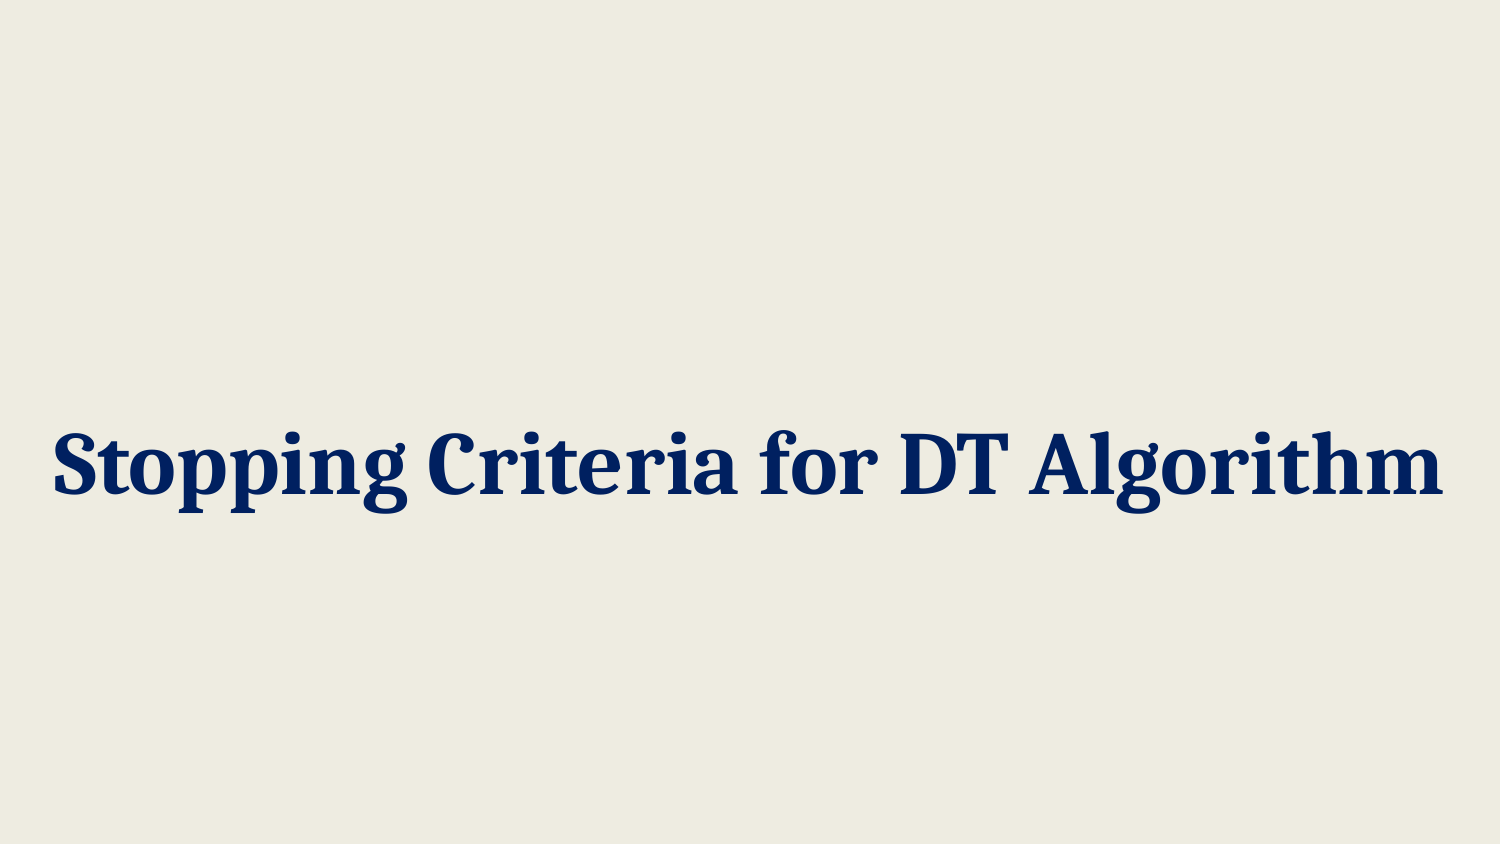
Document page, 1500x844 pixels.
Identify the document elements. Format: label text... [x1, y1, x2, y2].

text_box Stopping Criteria for DT Algorithm [0, 396, 1500, 613]
